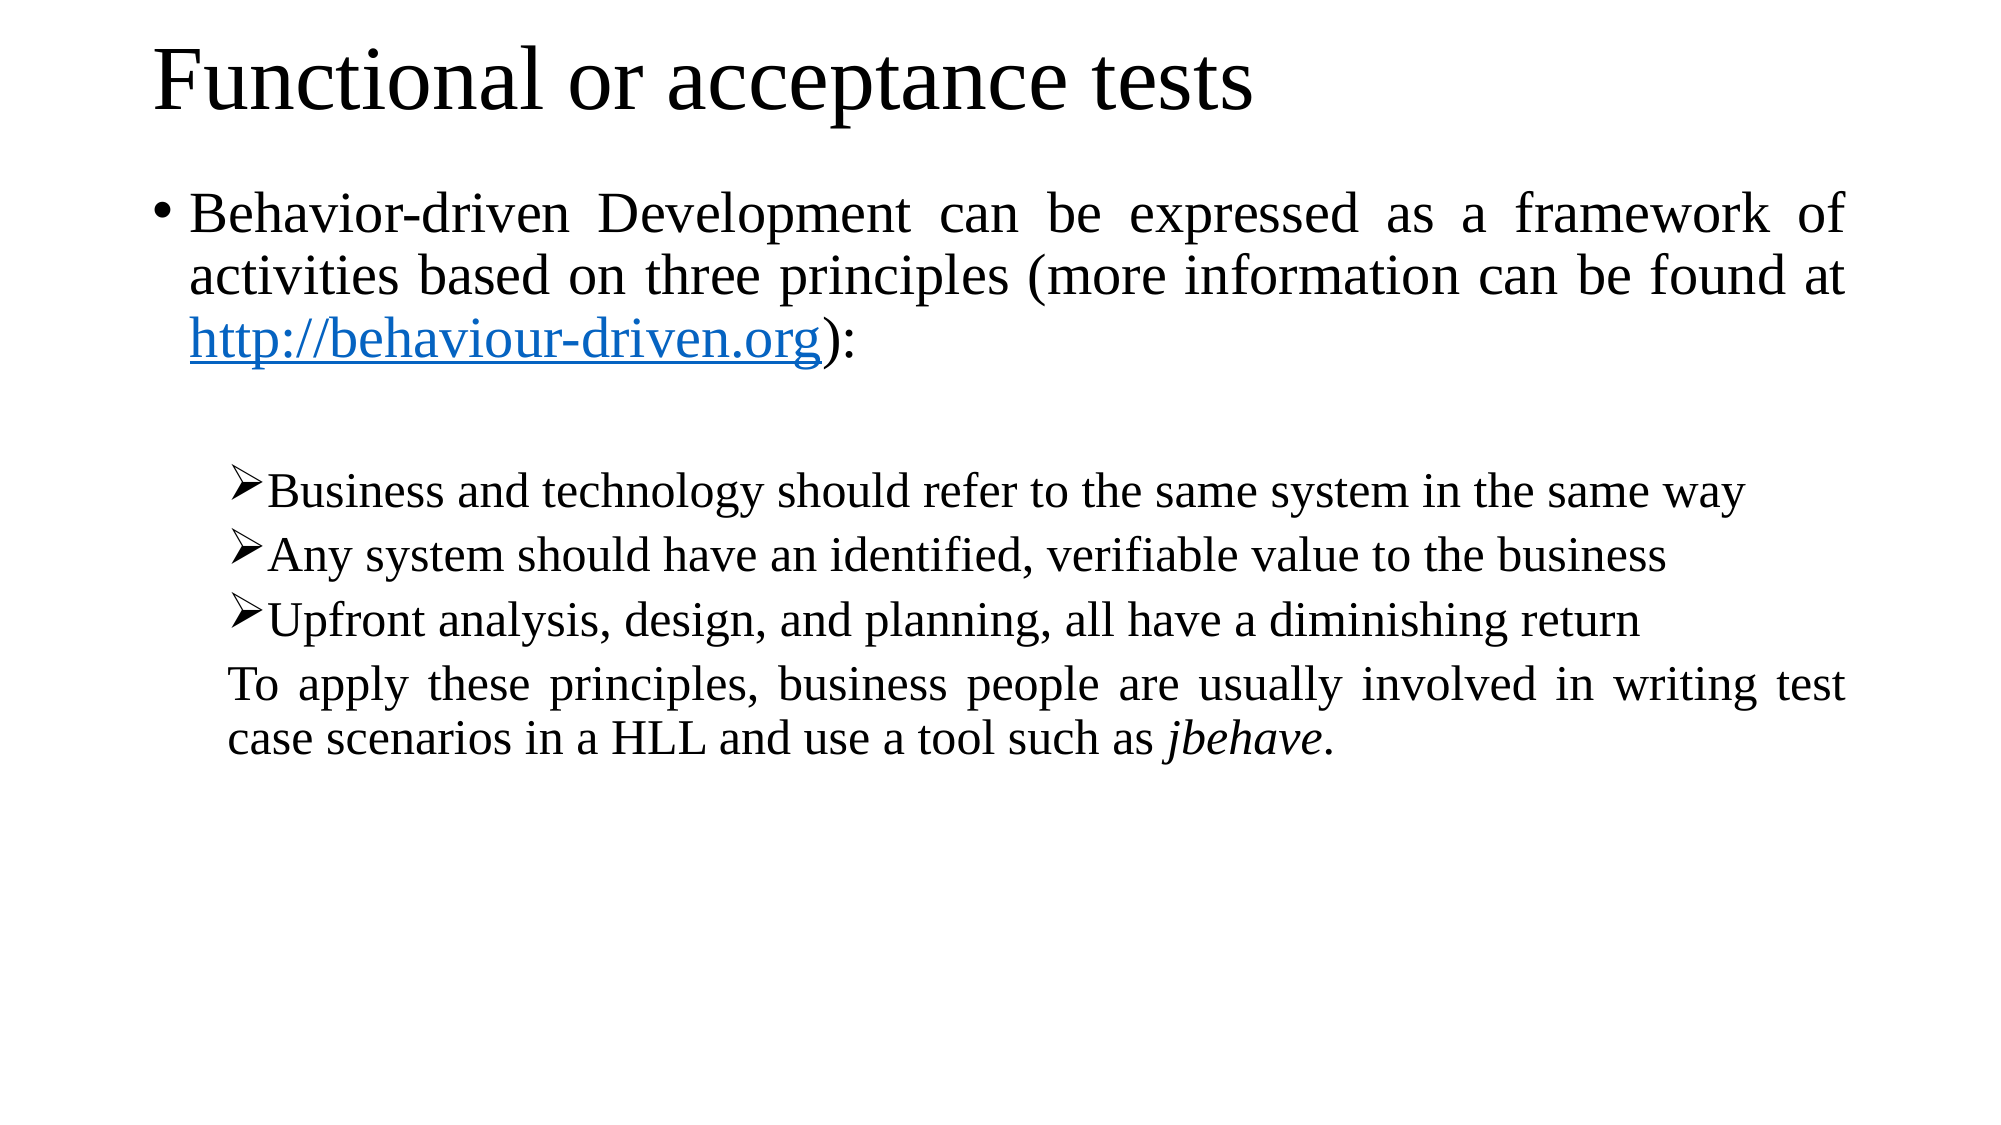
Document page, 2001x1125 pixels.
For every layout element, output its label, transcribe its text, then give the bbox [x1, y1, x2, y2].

title Functional or acceptance tests [137, 2, 1863, 157]
list Behavior-driven Development can be expressed as a framework of activities based on three principles (more information can be found at http://behaviour-driven.org): Business and technology should refer to the same system in the same way Any system should have an identified, verifiable value to the business Upfront analysis, design, and planning, all have a diminishing return To apply these principles, business people are usually involved in writing test case scenarios in a HLL and use a tool such as jbehave. [137, 174, 1863, 1095]
